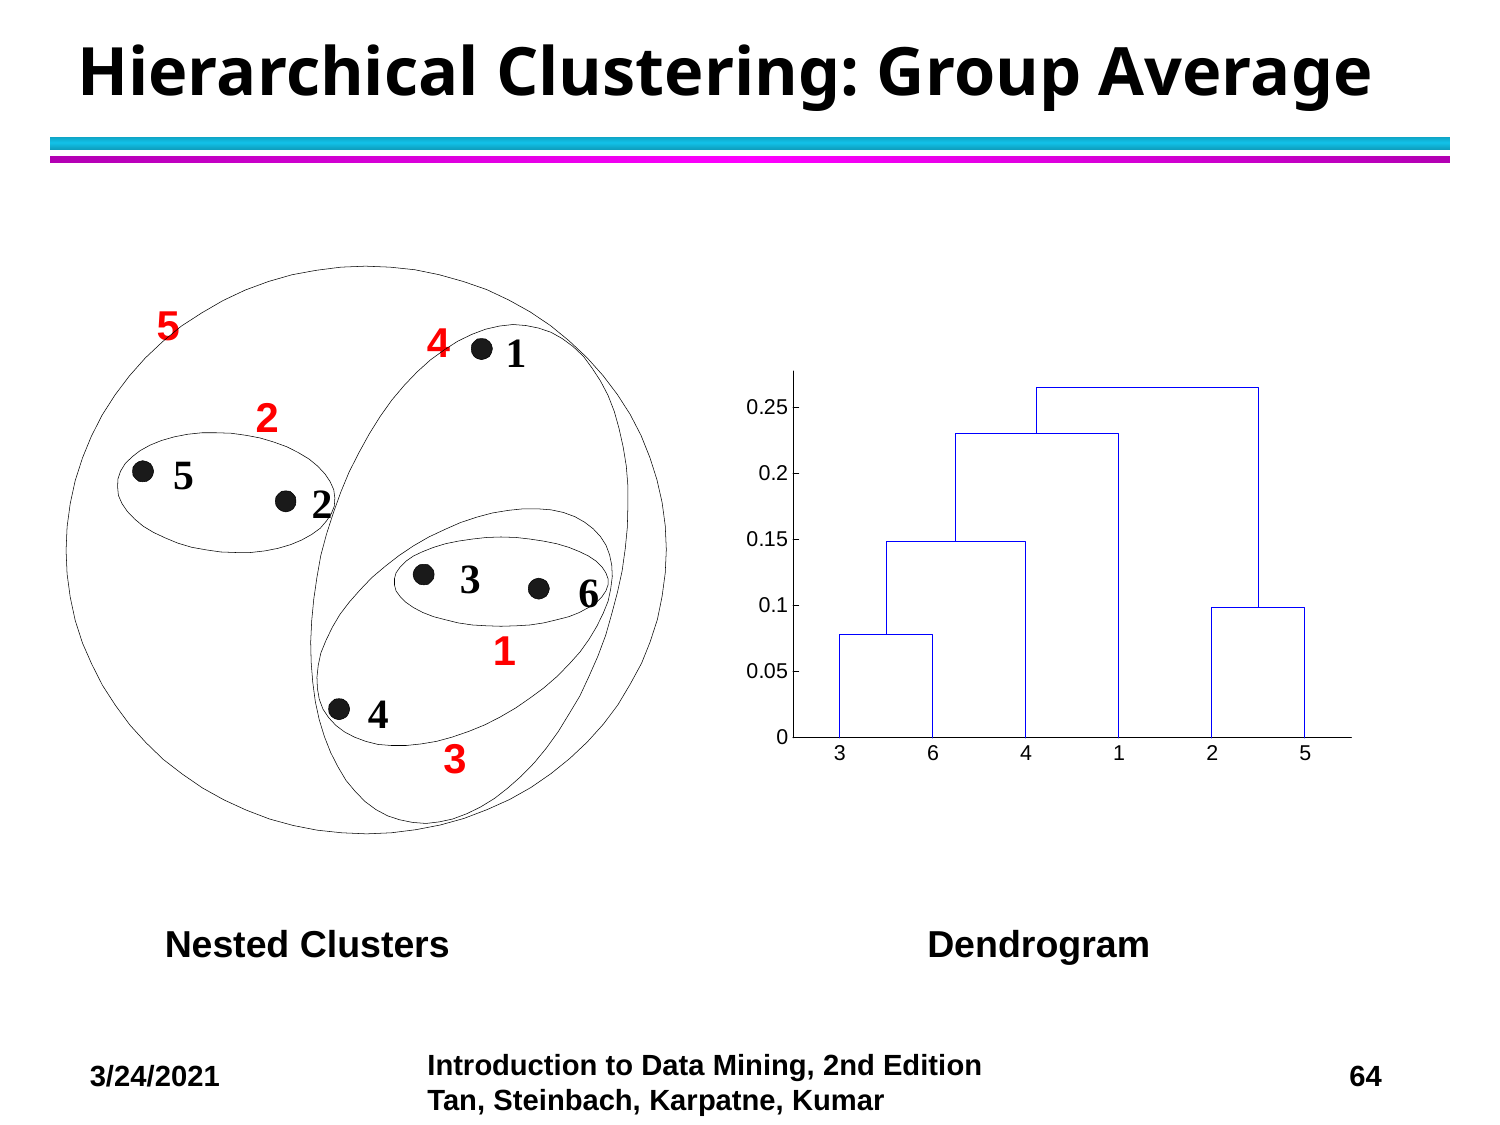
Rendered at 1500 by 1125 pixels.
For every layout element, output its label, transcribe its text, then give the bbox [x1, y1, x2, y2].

text_box Dendrogram [912, 912, 1275, 973]
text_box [65, 265, 667, 835]
picture [699, 337, 1420, 788]
title Hierarchical Clustering: Group Average [62, 24, 1421, 116]
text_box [310, 315, 629, 824]
text_box Nested Clusters [150, 912, 700, 973]
